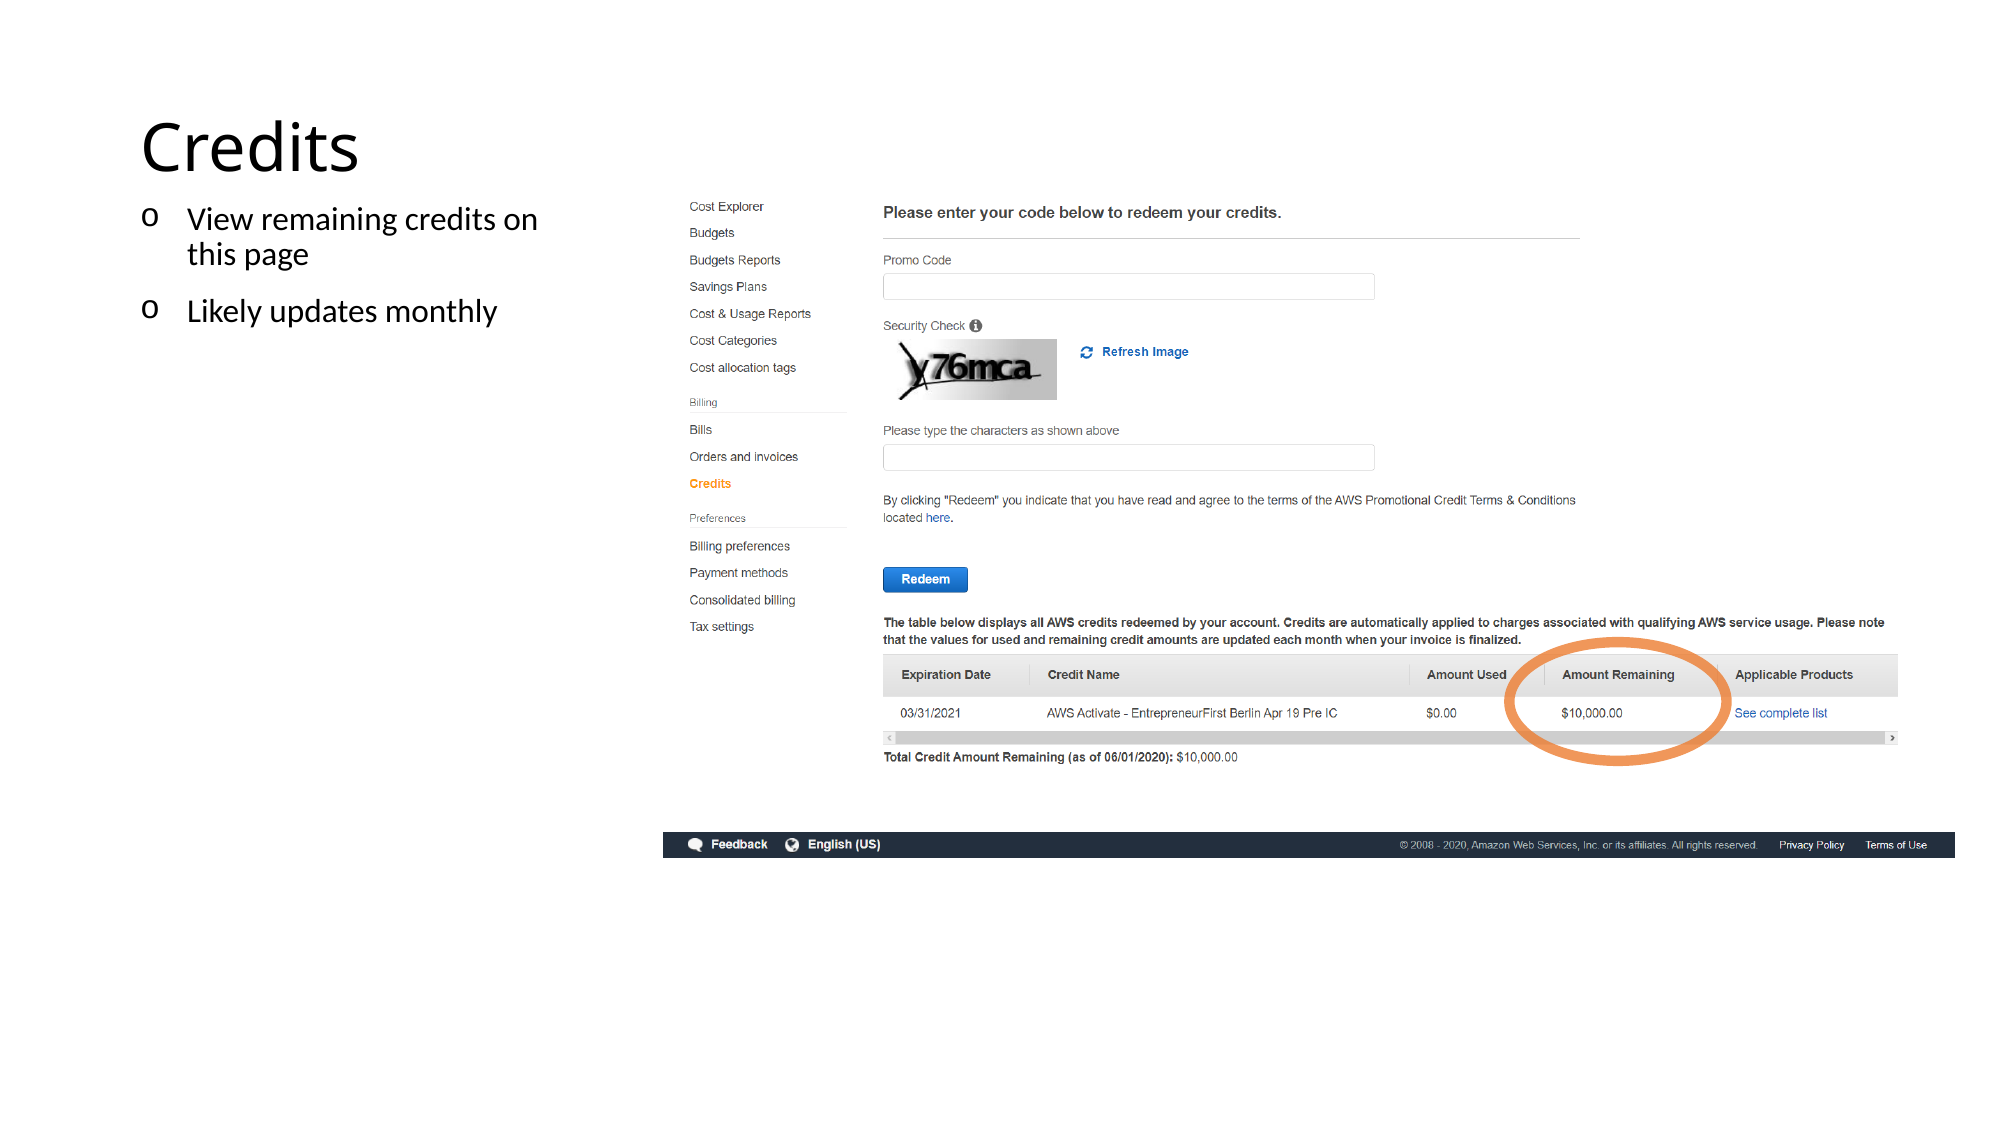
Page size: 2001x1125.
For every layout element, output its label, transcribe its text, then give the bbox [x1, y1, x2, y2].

picture [663, 193, 1967, 858]
list View remaining credits on this page Likely updates monthly [125, 193, 590, 819]
title Credits [125, 87, 1205, 194]
